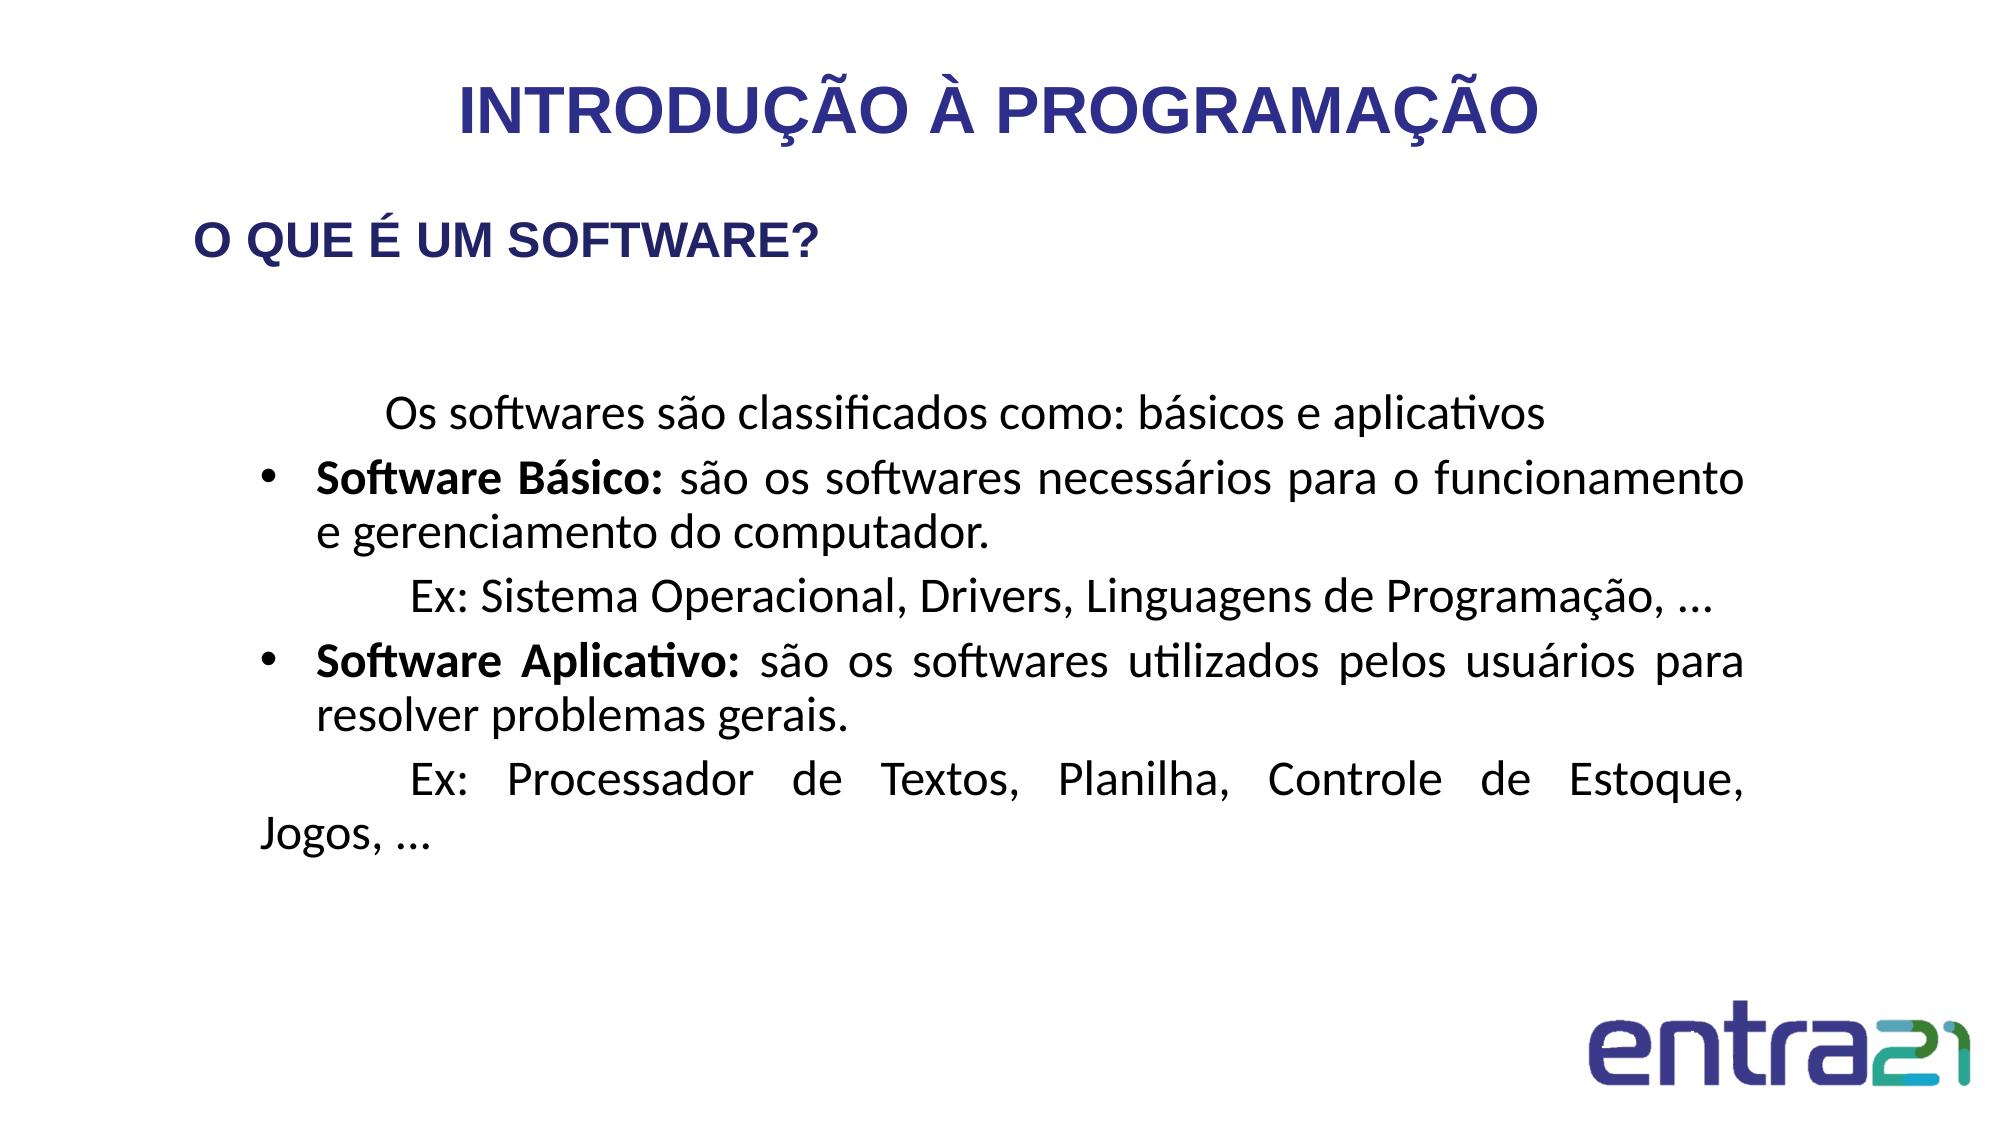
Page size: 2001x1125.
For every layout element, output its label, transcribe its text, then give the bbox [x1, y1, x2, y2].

picture [1587, 997, 1979, 1125]
text_box Os softwares são classificados como: básicos e aplicativos Software Básico: são os softwares necessários para o funcionamento e gerenciamento do computador. Ex: Sistema Operacional, Drivers, Linguagens de Programação, ... Software Aplicativo: são os softwares utilizados pelos usuários para resolver problemas gerais. Ex: Processador de Textos, Planilha, Controle de Estoque, Jogos, ... [169, 379, 1761, 1125]
text_box Introdução à Programação [249, 12, 1750, 201]
text_box O que é um software? [0, 143, 1258, 332]
